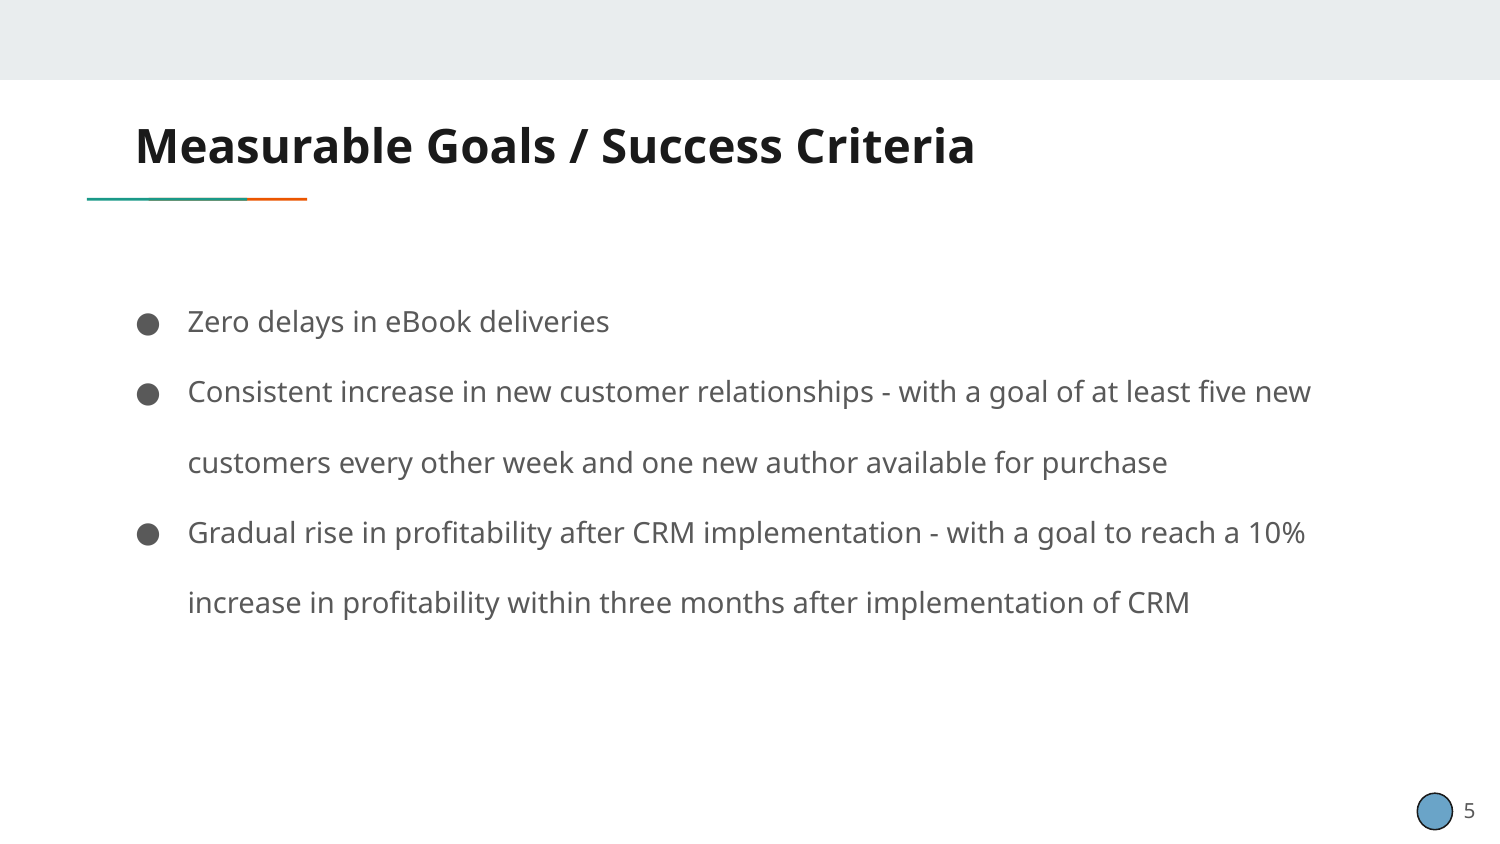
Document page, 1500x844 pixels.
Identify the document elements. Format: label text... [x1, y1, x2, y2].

list Zero delays in eBook deliveries Consistent increase in new customer relationships - with a goal of at least five new customers every other week and one new author available for purchase Gradual rise in profitability after CRM implementation - with a goal to reach a 10% increase in profitability within three months after implementation of CRM [97, 253, 1404, 794]
text_box [1417, 793, 1453, 830]
title Measurable Goals / Success Criteria [119, 101, 1381, 189]
slide_number ‹#› [1400, 779, 1491, 844]
